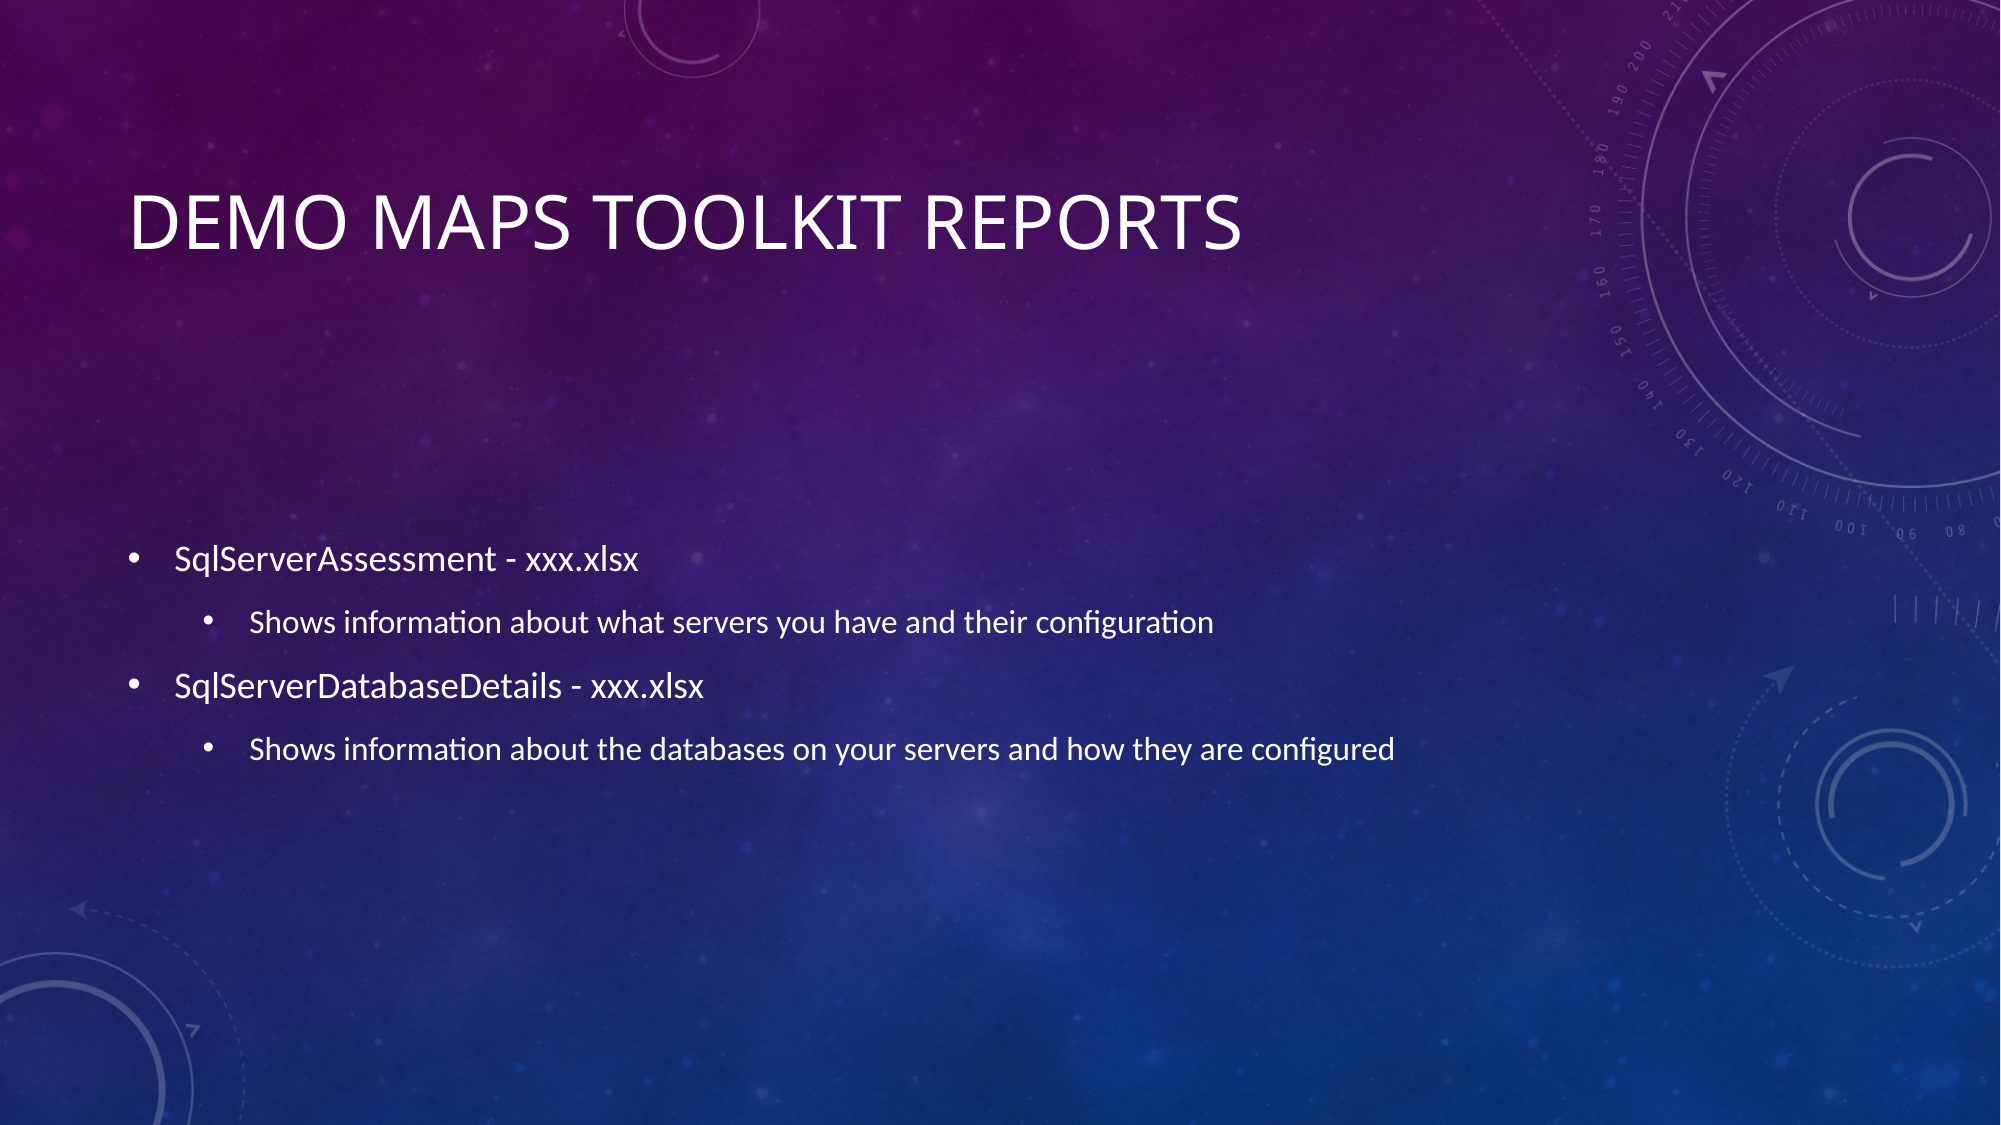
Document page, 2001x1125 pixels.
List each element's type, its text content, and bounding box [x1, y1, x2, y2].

picture [0, 0, 2001, 1125]
list SqlServerAssessment - xxx.xlsx Shows information about what servers you have and their configuration SqlServerDatabaseDetails - xxx.xlsx Shows information about the databases on your servers and how they are configured [112, 351, 1775, 950]
title DEMO MAPS Toolkit Reports [112, 99, 1775, 339]
